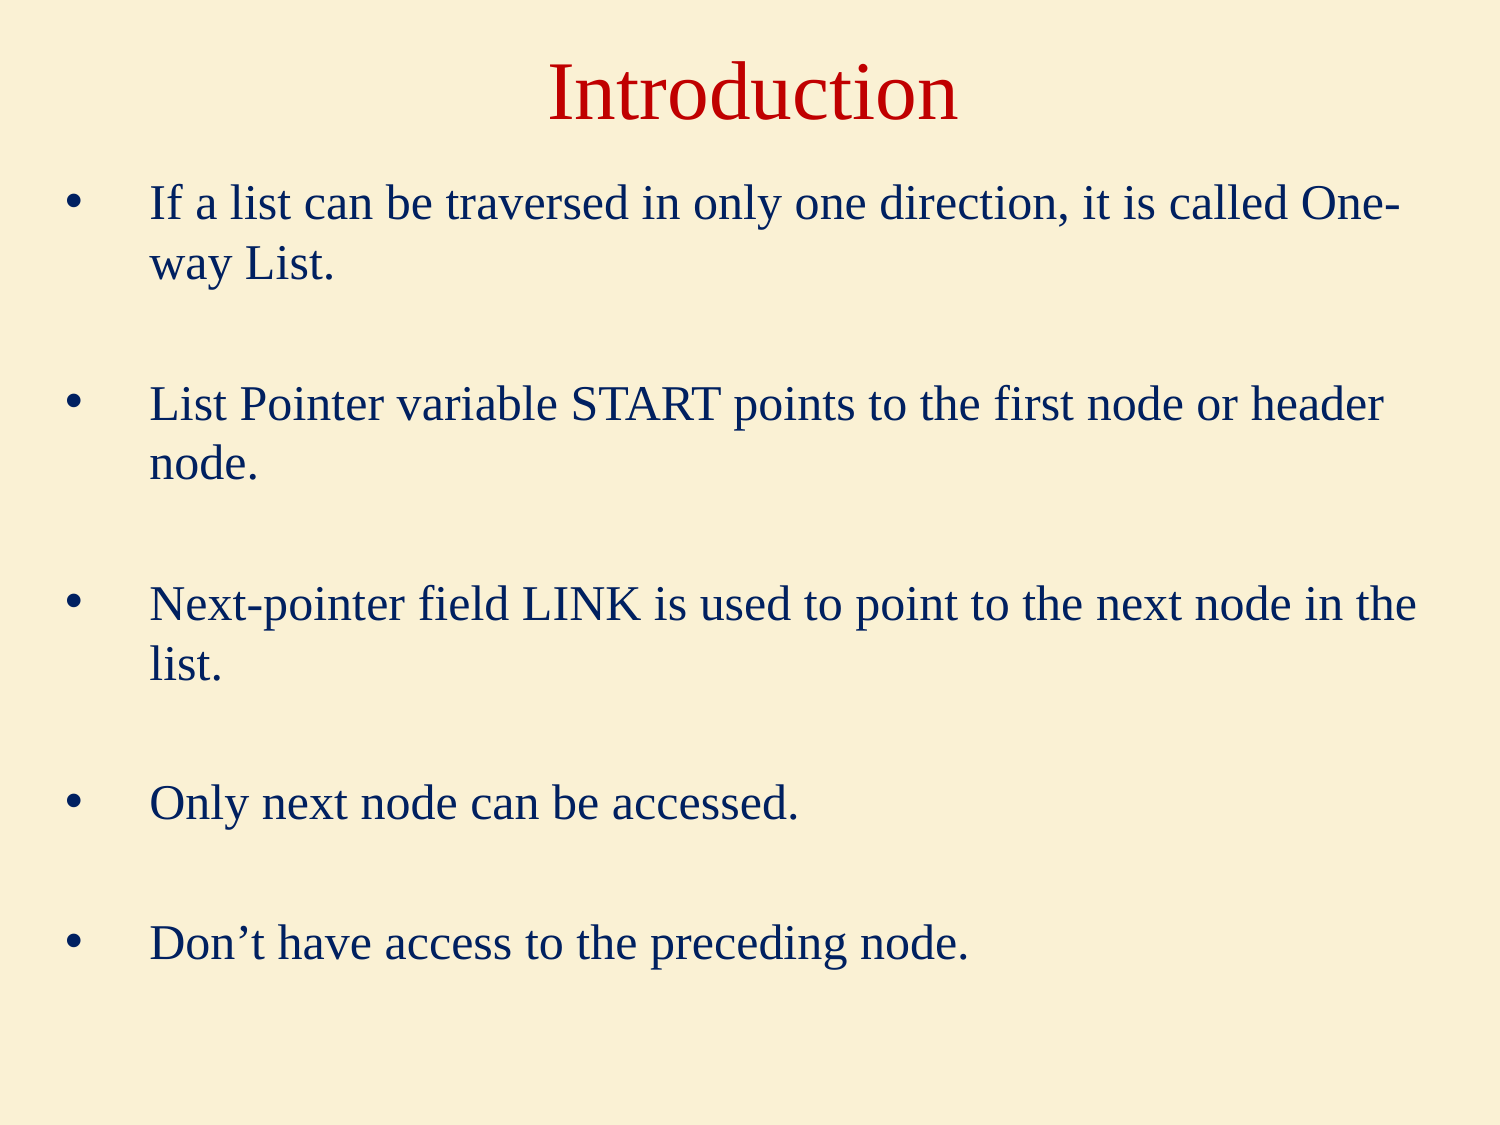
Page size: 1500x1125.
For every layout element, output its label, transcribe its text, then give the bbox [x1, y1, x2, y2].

title Introduction [82, 0, 1425, 162]
list If a list can be traversed in only one direction, it is called One-way List. List Pointer variable START points to the first node or header node. Next-pointer field LINK is used to point to the next node in the list. Only next node can be accessed. Don’t have access to the preceding node. [50, 162, 1463, 1025]
